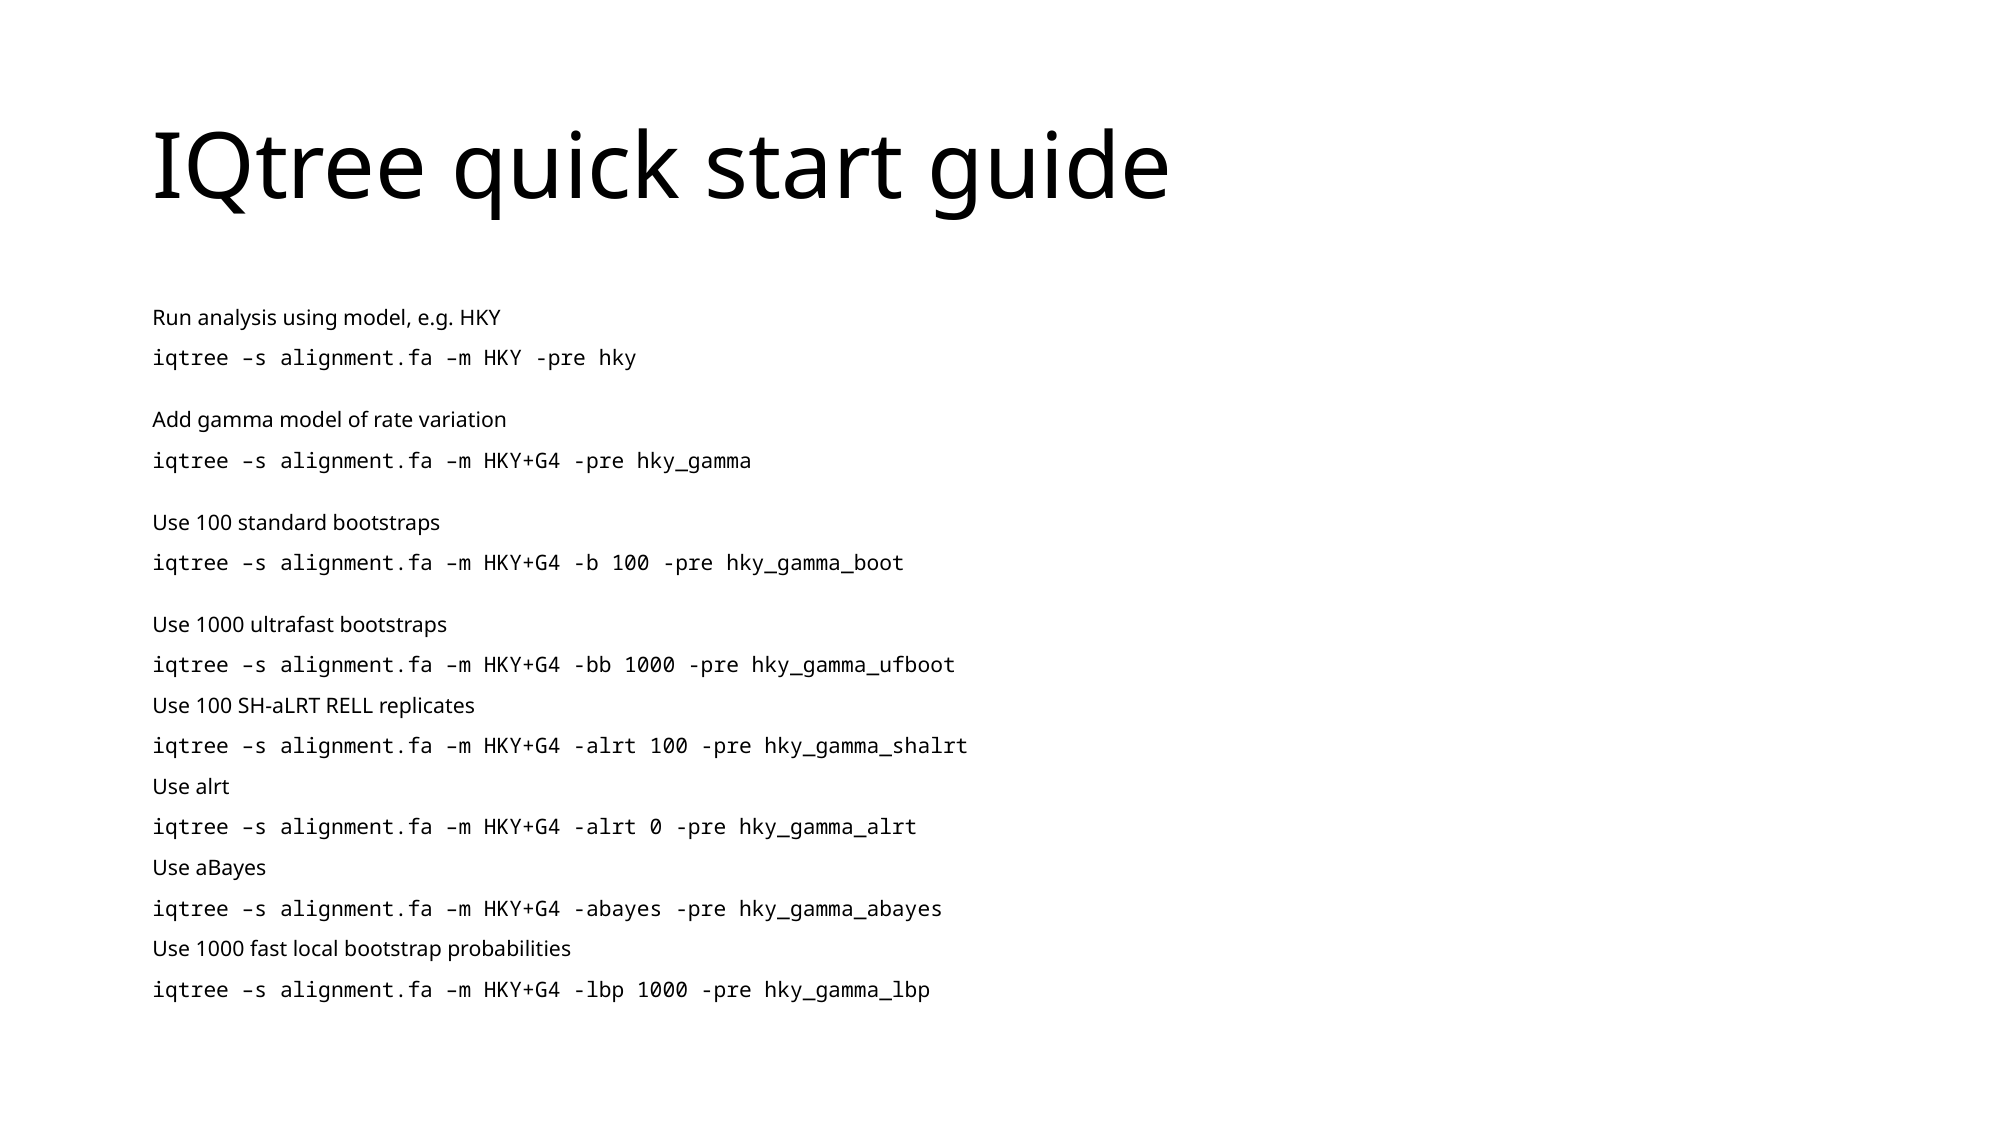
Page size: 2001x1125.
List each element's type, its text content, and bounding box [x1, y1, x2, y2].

list Run analysis using model, e.g. HKY iqtree –s alignment.fa –m HKY -pre hky Add gamma model of rate variation iqtree –s alignment.fa –m HKY+G4 -pre hky_gamma Use 100 standard bootstraps iqtree –s alignment.fa –m HKY+G4 -b 100 -pre hky_gamma_boot Use 1000 ultrafast bootstraps iqtree –s alignment.fa –m HKY+G4 -bb 1000 -pre hky_gamma_ufboot Use 100 SH-aLRT RELL replicates iqtree –s alignment.fa –m HKY+G4 -alrt 100 -pre hky_gamma_shalrt Use alrt iqtree –s alignment.fa –m HKY+G4 -alrt 0 -pre hky_gamma_alrt Use aBayes iqtree –s alignment.fa –m HKY+G4 -abayes -pre hky_gamma_abayes Use 1000 fast local bootstrap probabilities iqtree –s alignment.fa –m HKY+G4 -lbp 1000 -pre hky_gamma_lbp [137, 299, 1863, 1014]
title IQtree quick start guide [137, 59, 1863, 278]
